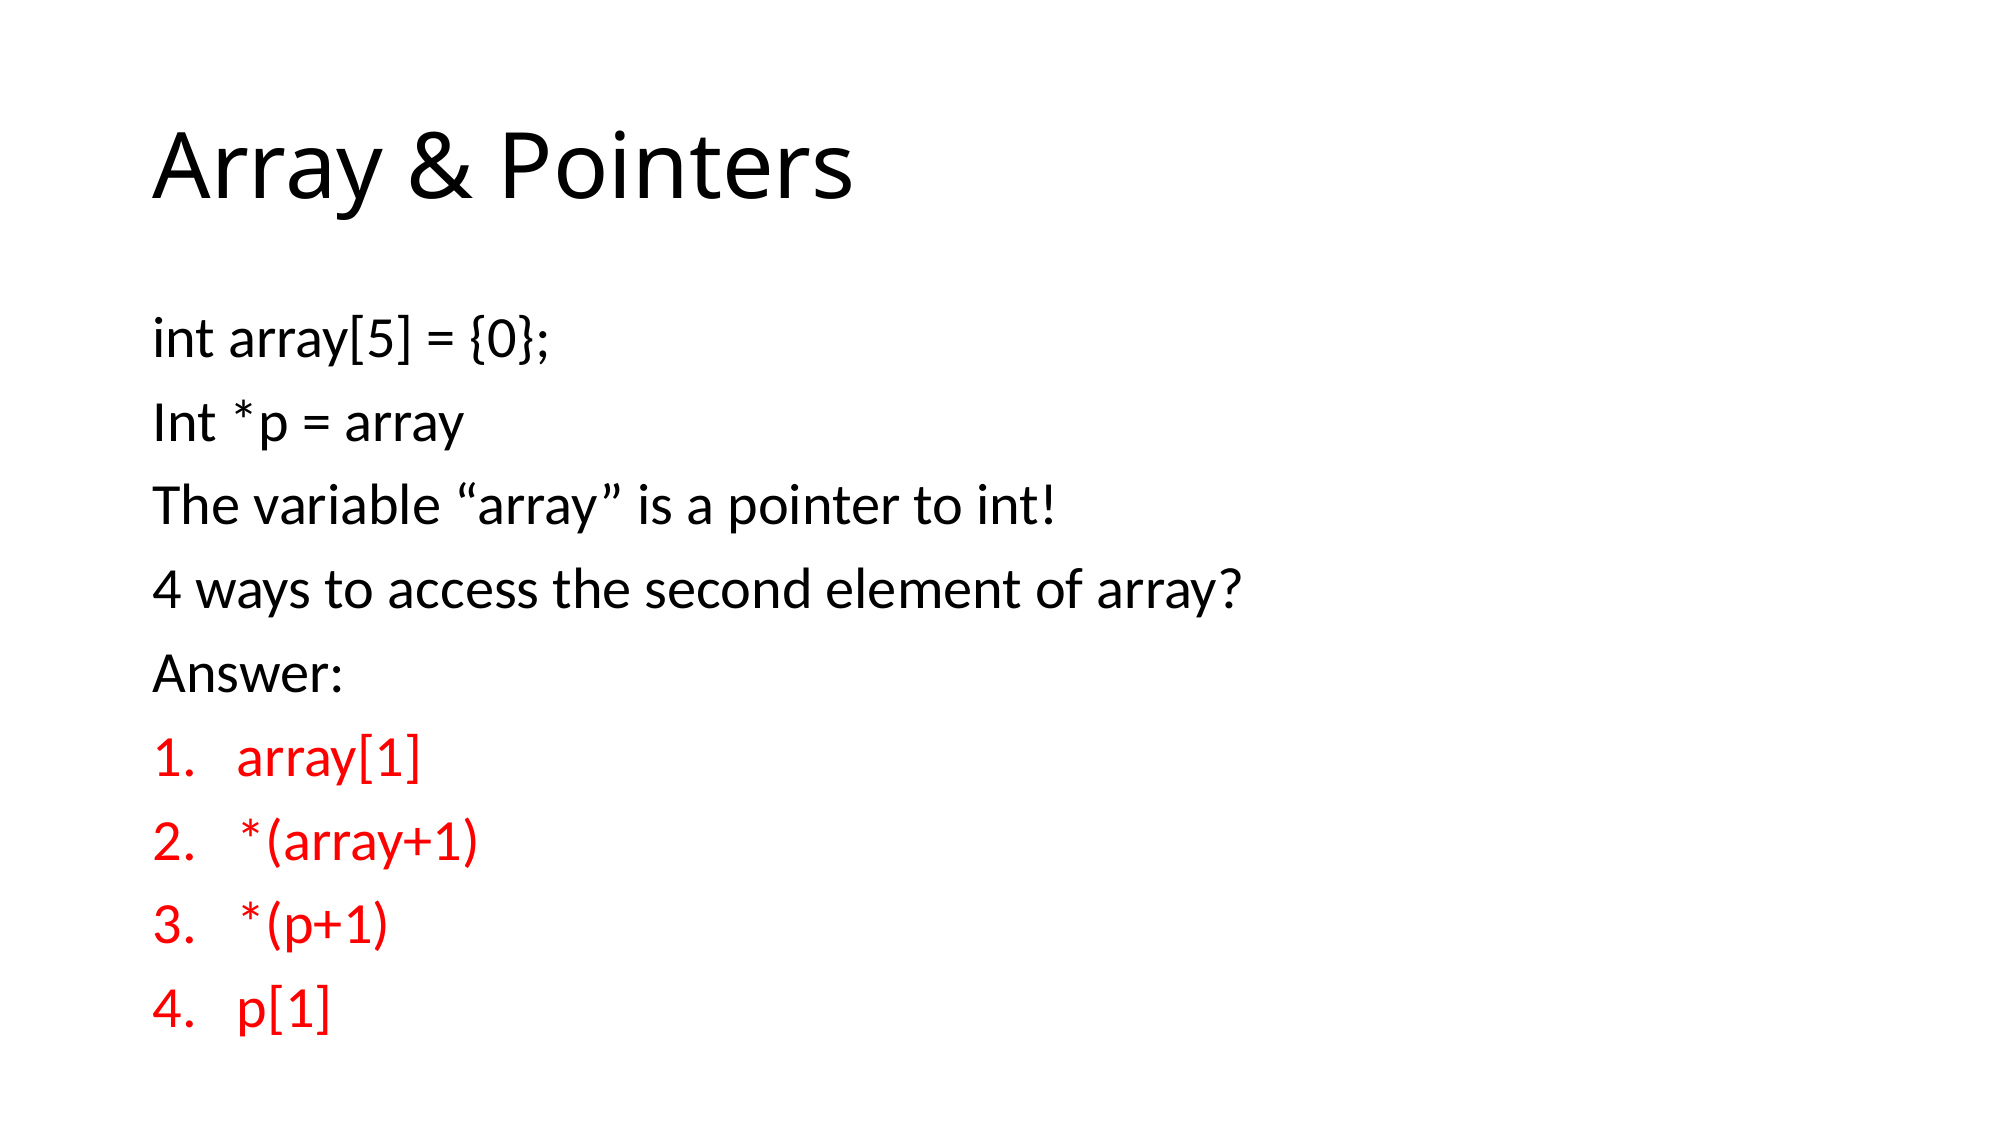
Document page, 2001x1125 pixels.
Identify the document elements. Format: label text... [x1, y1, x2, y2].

list int array[5] = {0}; Int *p = array The variable “array” is a pointer to int! 4 ways to access the second element of array? Answer: array[1] *(array+1) *(p+1) p[1] [137, 299, 1863, 1076]
title Array & Pointers [137, 59, 1863, 278]
